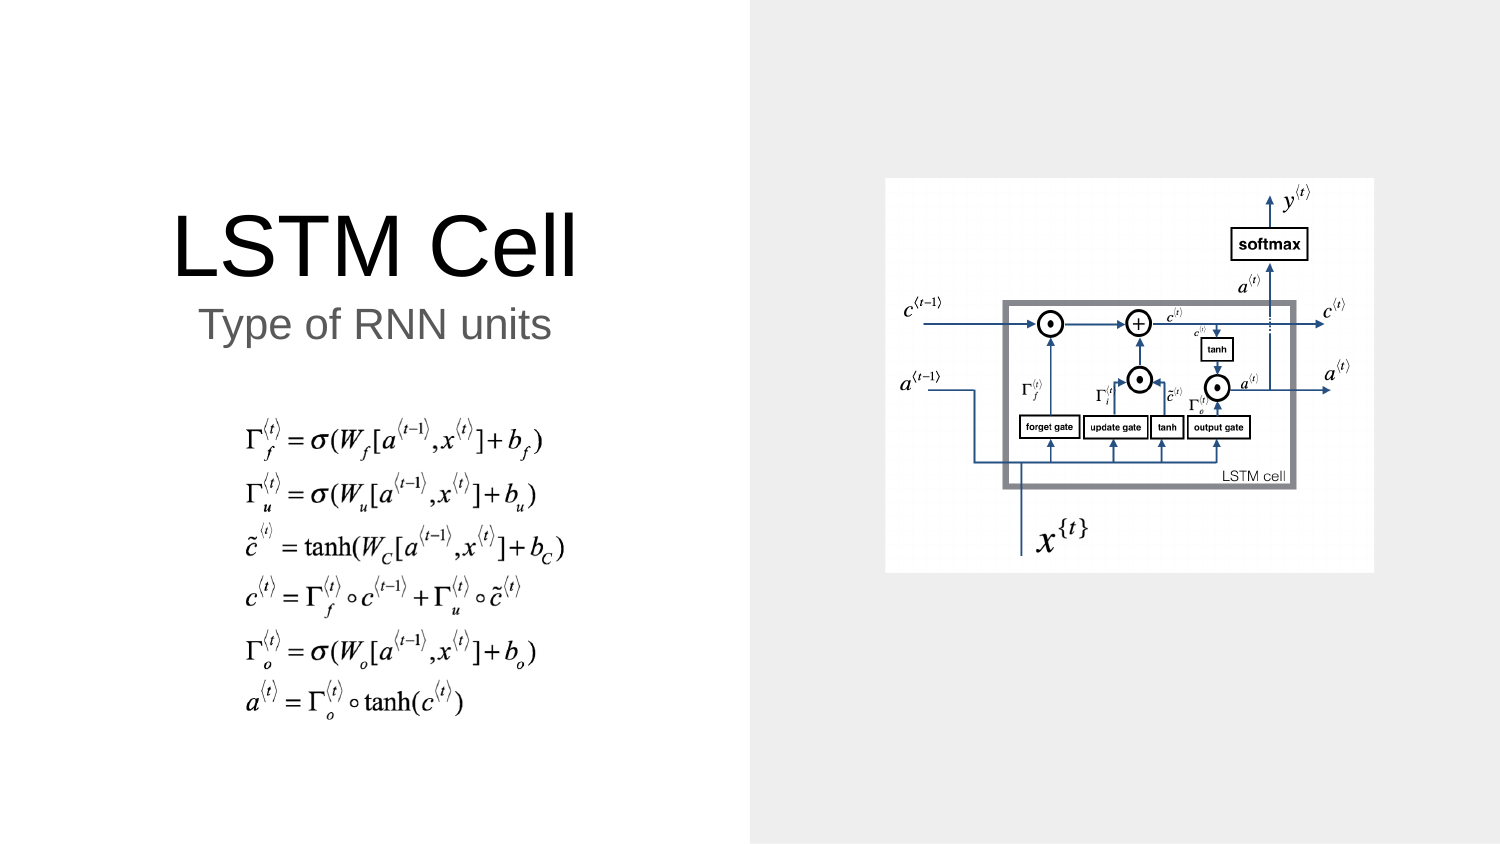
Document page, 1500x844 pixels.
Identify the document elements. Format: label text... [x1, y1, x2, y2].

title LSTM Cell [43, 53, 708, 285]
picture [885, 178, 1375, 573]
subtitle Type of RNN units [43, 285, 708, 494]
picture [210, 368, 577, 751]
